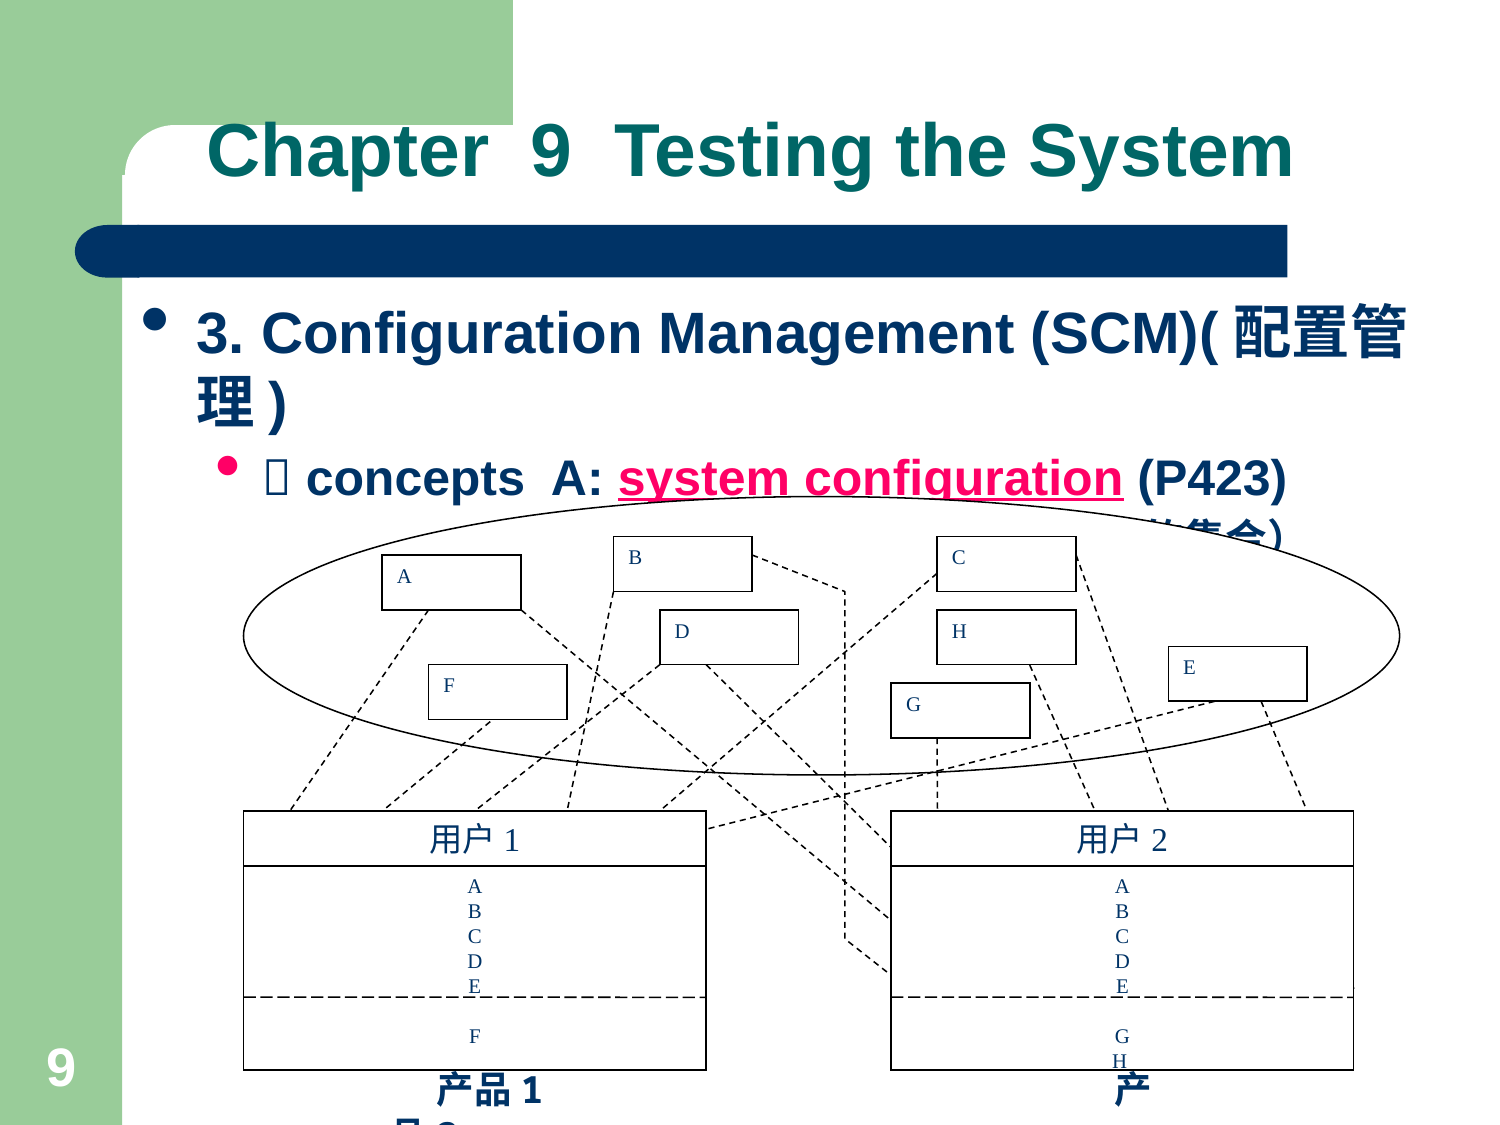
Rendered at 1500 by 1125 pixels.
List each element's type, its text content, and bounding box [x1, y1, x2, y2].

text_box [147, 495, 1400, 1071]
slide_number 9 [13, 1024, 111, 1106]
list 3. Configuration Management (SCM)(配置管理)  concepts A: system configuration (P423) （交付给特定客户的一系列部件的集合） [125, 287, 1500, 1125]
title Chapter 9 Testing the System [150, 62, 1463, 200]
text_box 产品1 产品2 [375, 1080, 1175, 1125]
